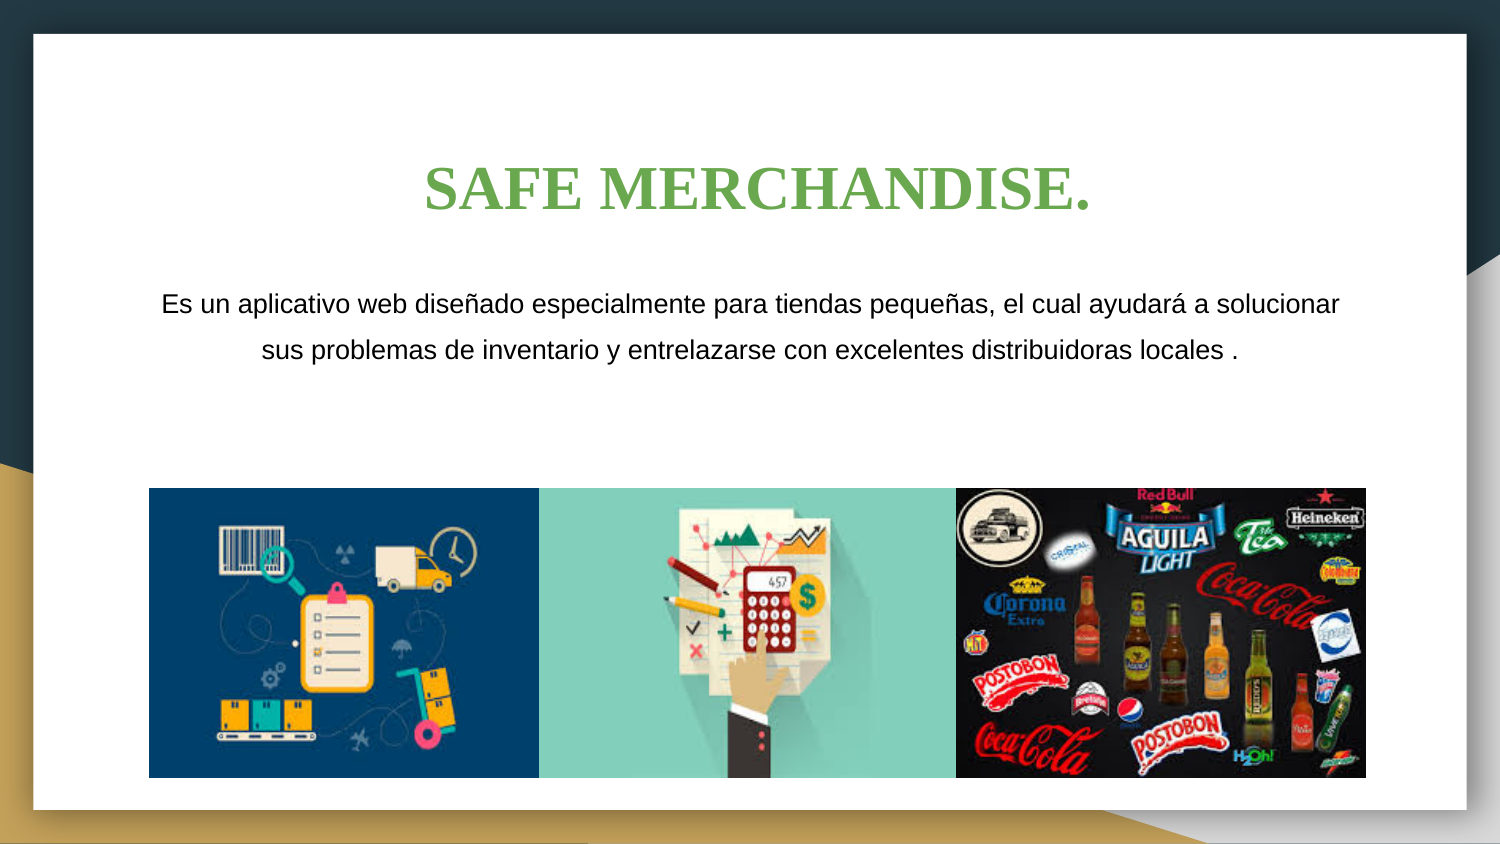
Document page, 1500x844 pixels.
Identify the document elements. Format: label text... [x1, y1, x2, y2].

list Es un aplicativo web diseñado especialmente para tiendas pequeñas, el cual ayudará a solucionar sus problemas de inventario y entrelazarse con excelentes distribuidoras locales . [134, 259, 1366, 489]
title SAFE MERCHANDISE. [134, 138, 1366, 259]
picture [149, 488, 1366, 778]
